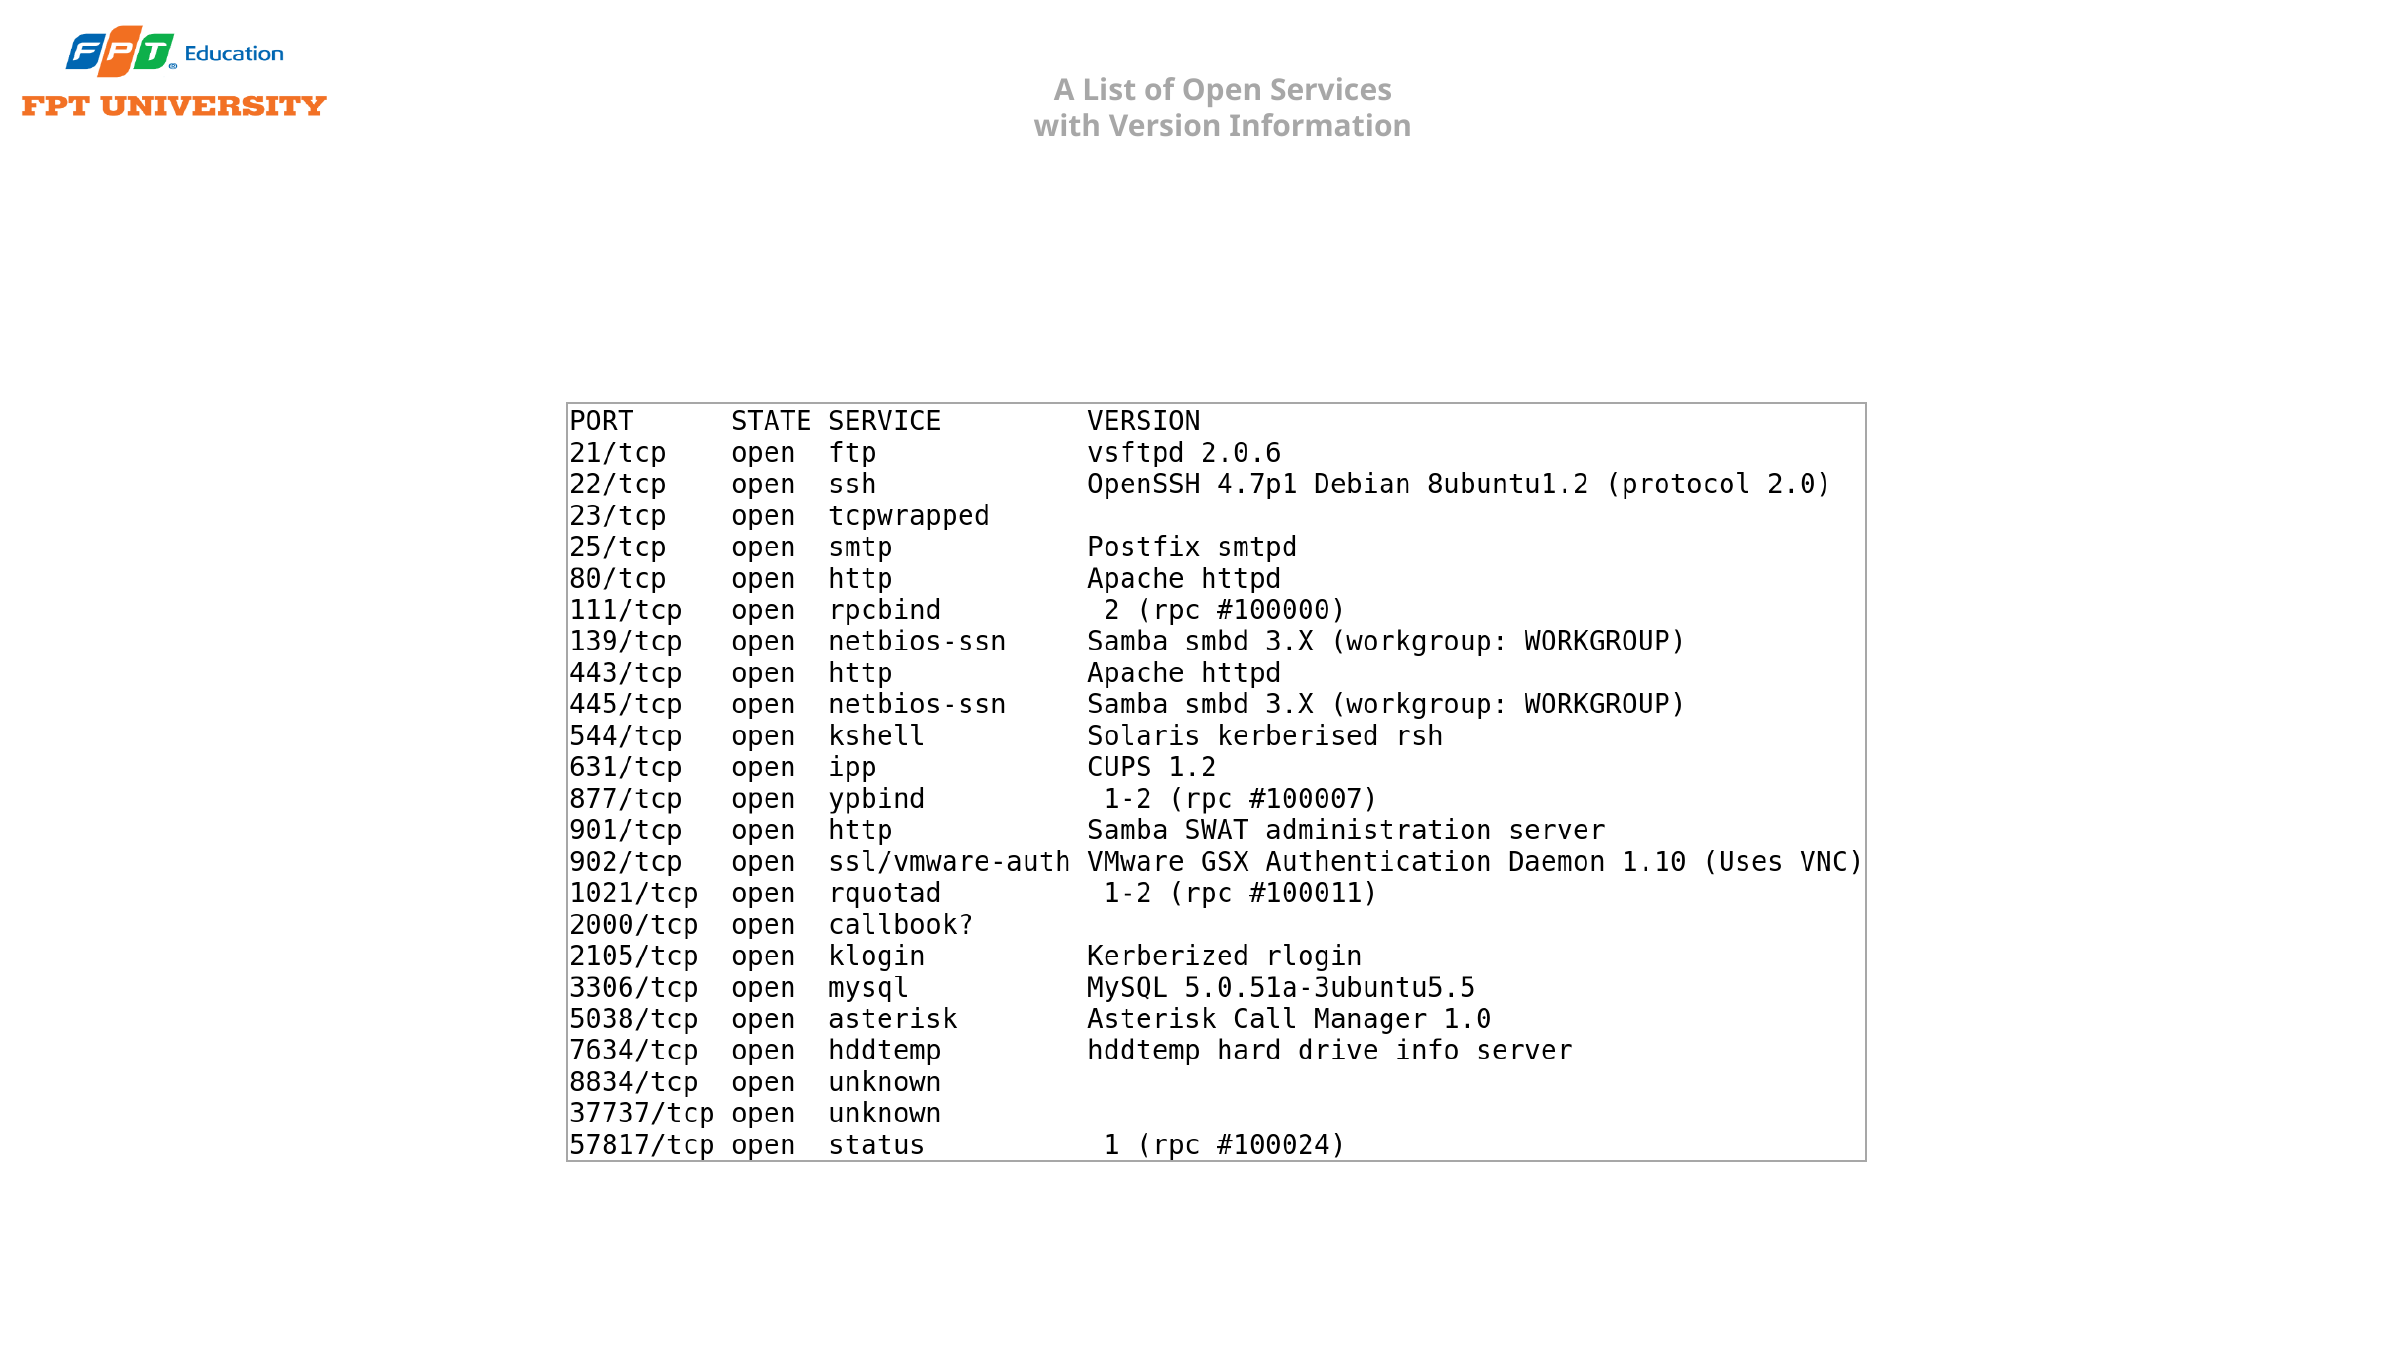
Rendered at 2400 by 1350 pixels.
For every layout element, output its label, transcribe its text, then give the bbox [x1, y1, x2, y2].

picture [0, 0, 338, 140]
title A List of Open Services with Version Information [405, 59, 2041, 155]
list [567, 404, 1865, 1161]
